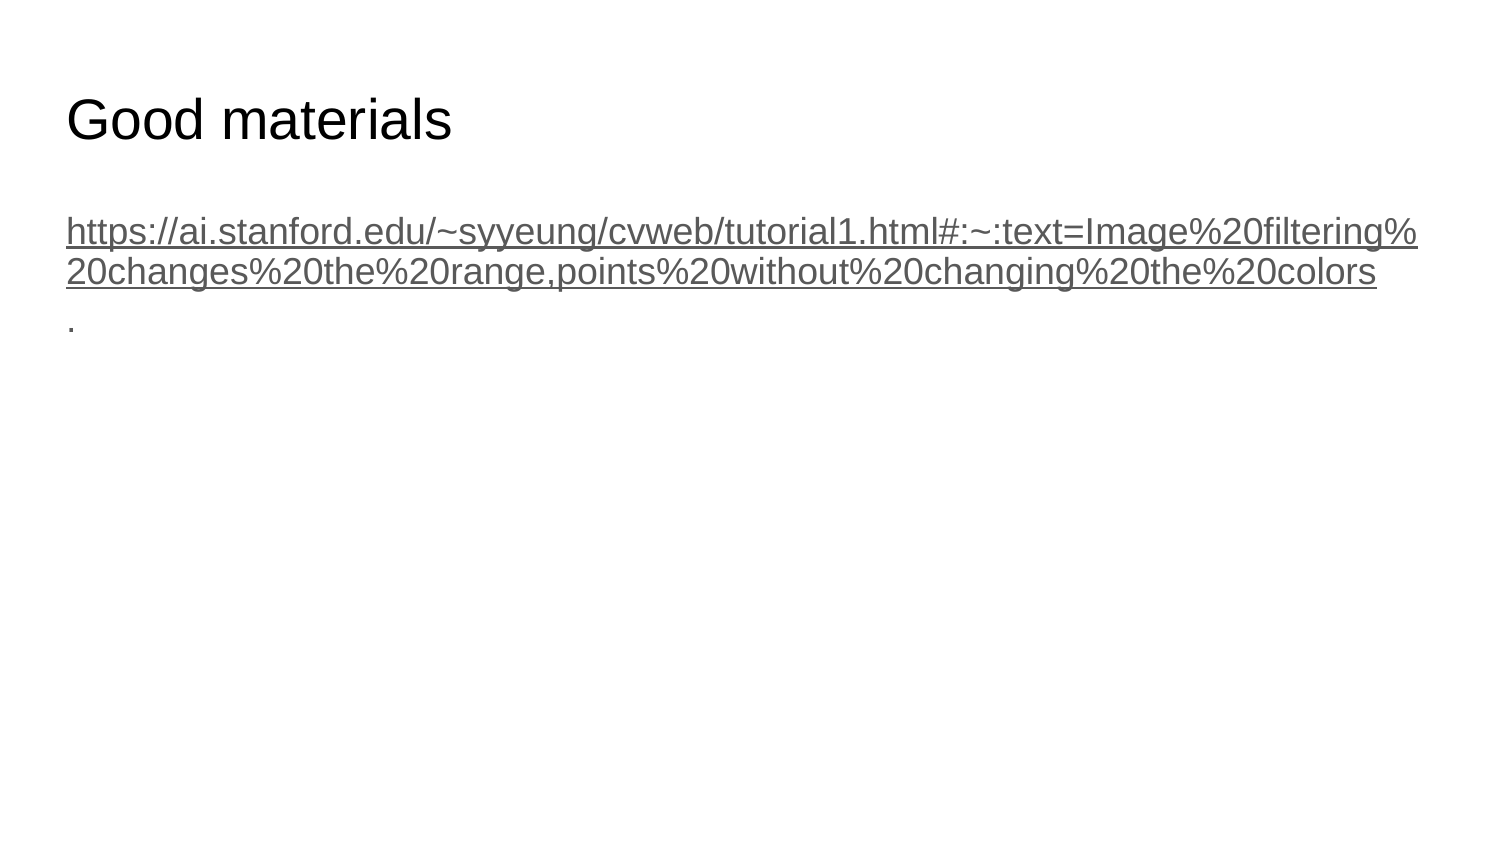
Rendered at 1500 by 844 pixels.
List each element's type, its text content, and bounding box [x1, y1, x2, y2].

title Good materials [51, 72, 1449, 167]
list https://ai.stanford.edu/~syyeung/cvweb/tutorial1.html#:~:text=Image%20filtering%20changes%20the%20range,points%20without%20changing%20the%20colors. [51, 189, 1449, 750]
